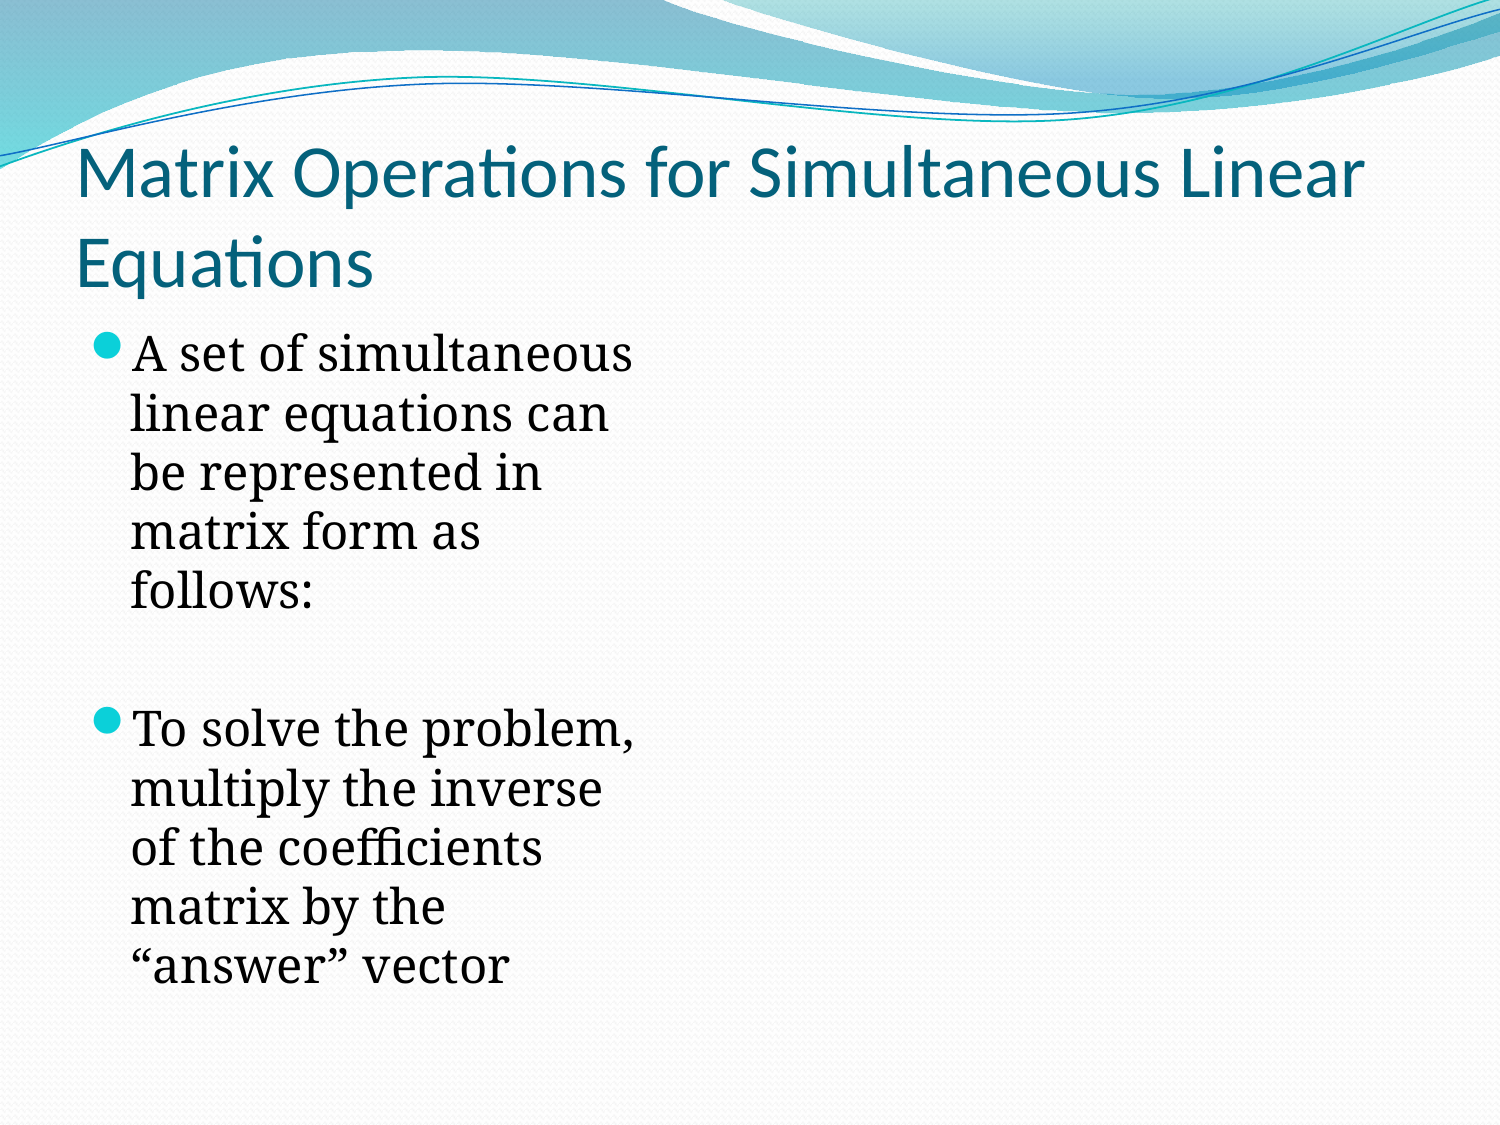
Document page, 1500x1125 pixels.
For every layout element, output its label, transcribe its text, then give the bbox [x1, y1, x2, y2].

list A set of simultaneous linear equations can be represented in matrix form as follows: To solve the problem, multiply the inverse of the coefficients matrix by the “answer” vector [75, 314, 650, 1043]
title Matrix Operations for Simultaneous Linear Equations [75, 115, 1425, 303]
